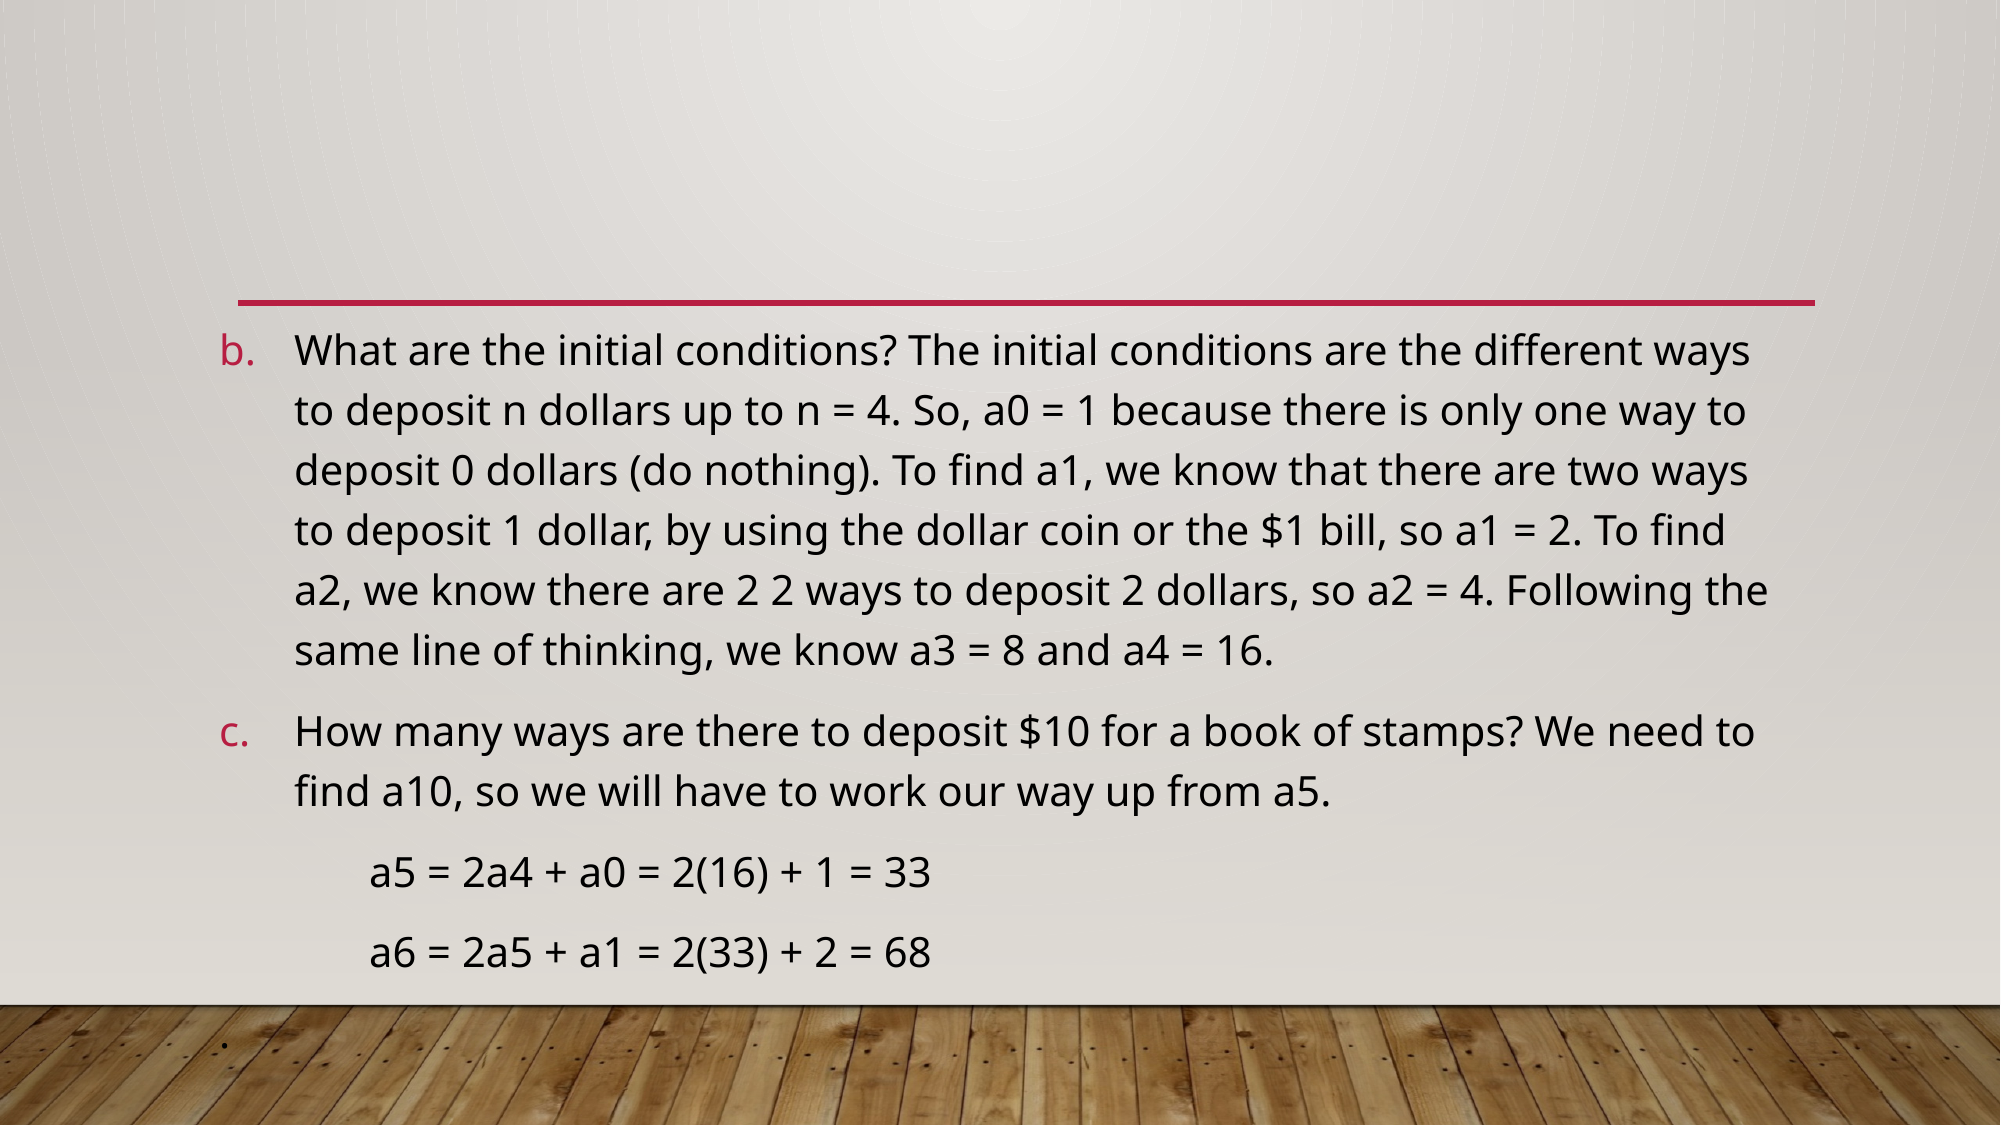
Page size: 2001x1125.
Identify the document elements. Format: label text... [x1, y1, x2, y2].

picture [0, 1005, 2000, 1125]
list What are the initial conditions? The initial conditions are the different ways to deposit n dollars up to n = 4. So, a0 = 1 because there is only one way to deposit 0 dollars (do nothing). To find a1, we know that there are two ways to deposit 1 dollar, by using the dollar coin or the $1 bill, so a1 = 2. To find a2, we know there are 2 2 ways to deposit 2 dollars, so a2 = 4. Following the same line of thinking, we know a3 = 8 and a4 = 16. How many ways are there to deposit $10 for a book of stamps? We need to find a10, so we will have to work our way up from a5. a5 = 2a4 + a0 = 2(16) + 1 = 33 a6 = 2a5 + a1 = 2(33) + 2 = 68 . [204, 306, 1809, 908]
